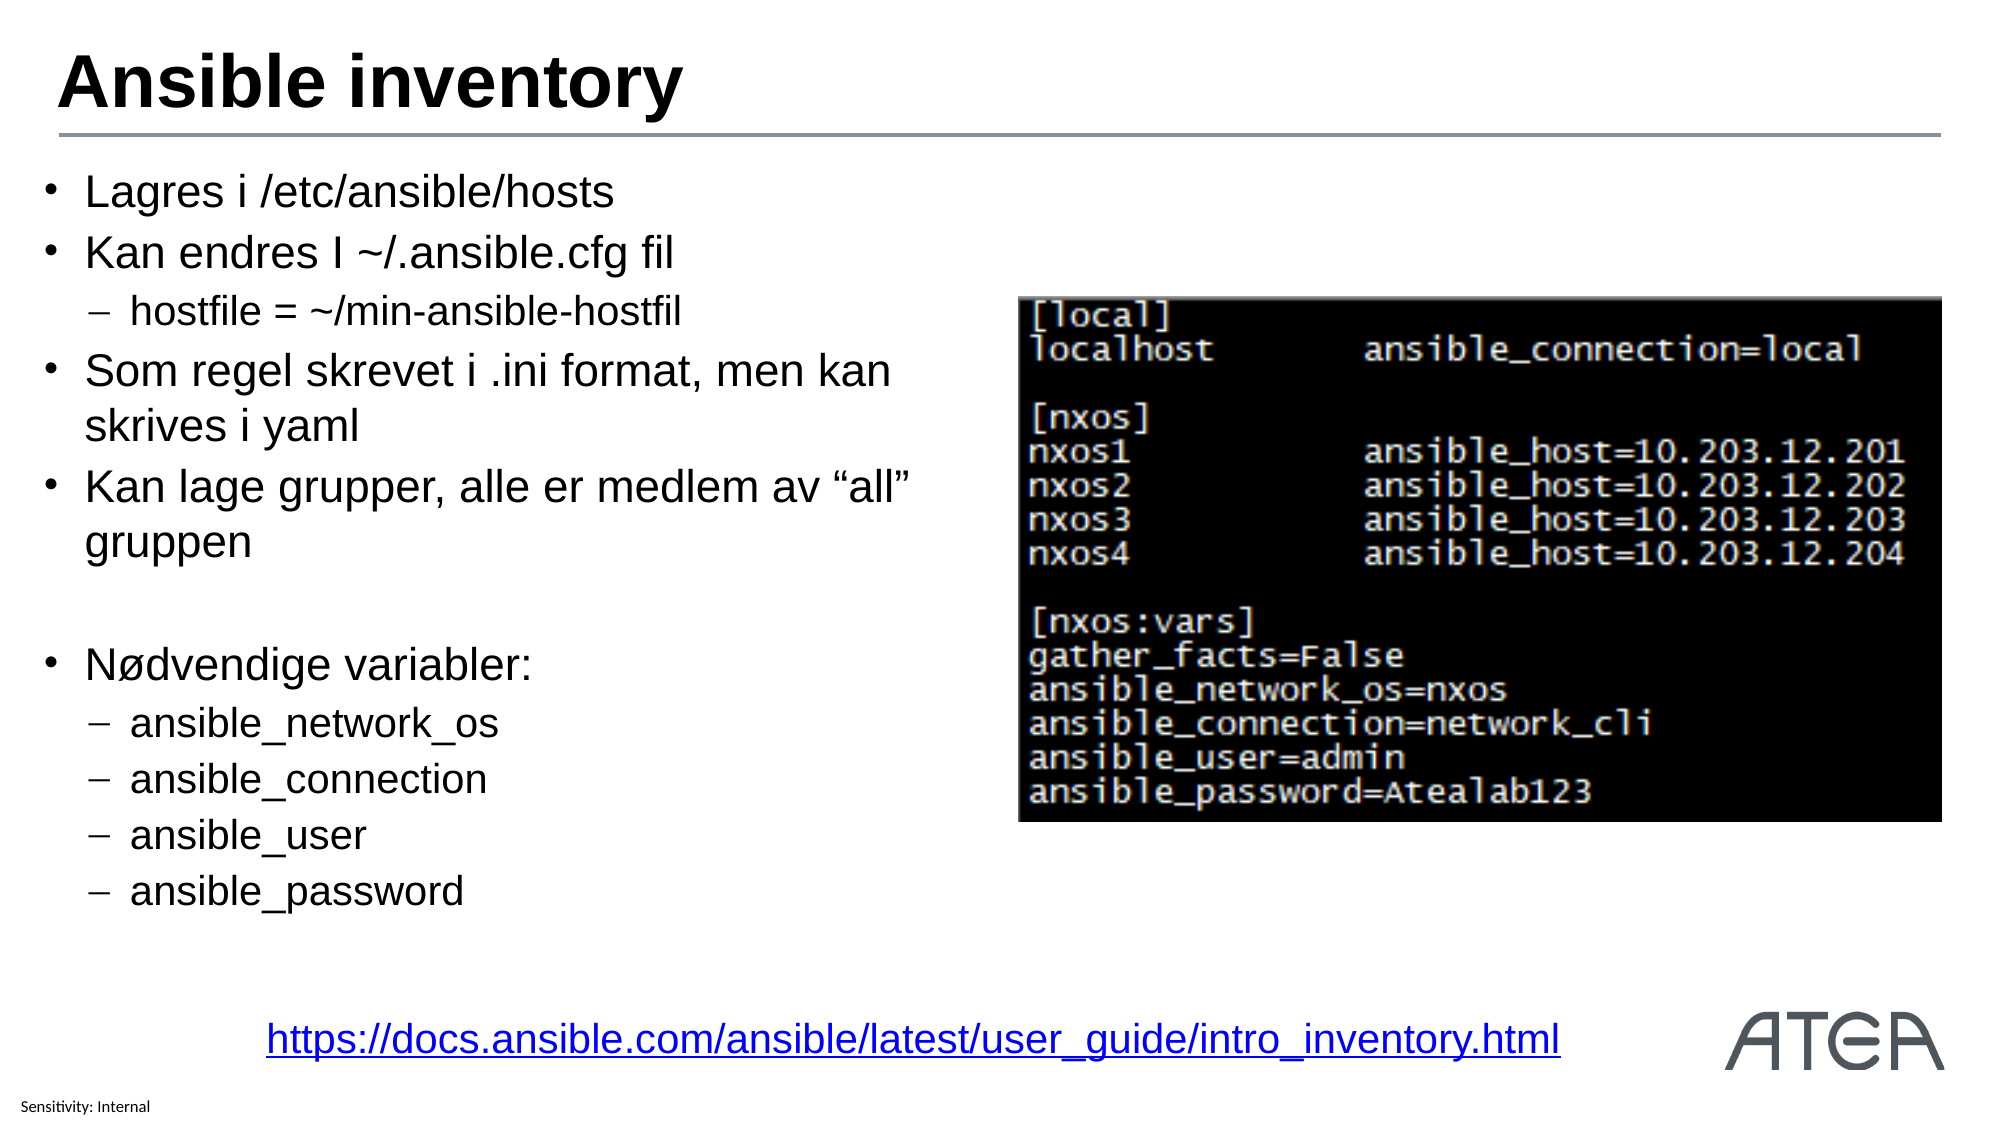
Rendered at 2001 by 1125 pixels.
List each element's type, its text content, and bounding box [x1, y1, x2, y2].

text_box https://docs.ansible.com/ansible/latest/user_guide/intro_inventory.html [266, 1011, 1732, 1062]
list Lagres i /etc/ansible/hosts Kan endres I ~/.ansible.cfg fil hostfile = ~/min-ansible-hostfil Som regel skrevet i .ini format, men kan skrives i yaml Kan lage grupper, alle er medlem av “all” gruppen Nødvendige variabler: ansible_network_os ansible_connection ansible_user ansible_password [43, 161, 967, 953]
title Ansible inventory [56, 35, 1942, 135]
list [1018, 295, 1942, 822]
